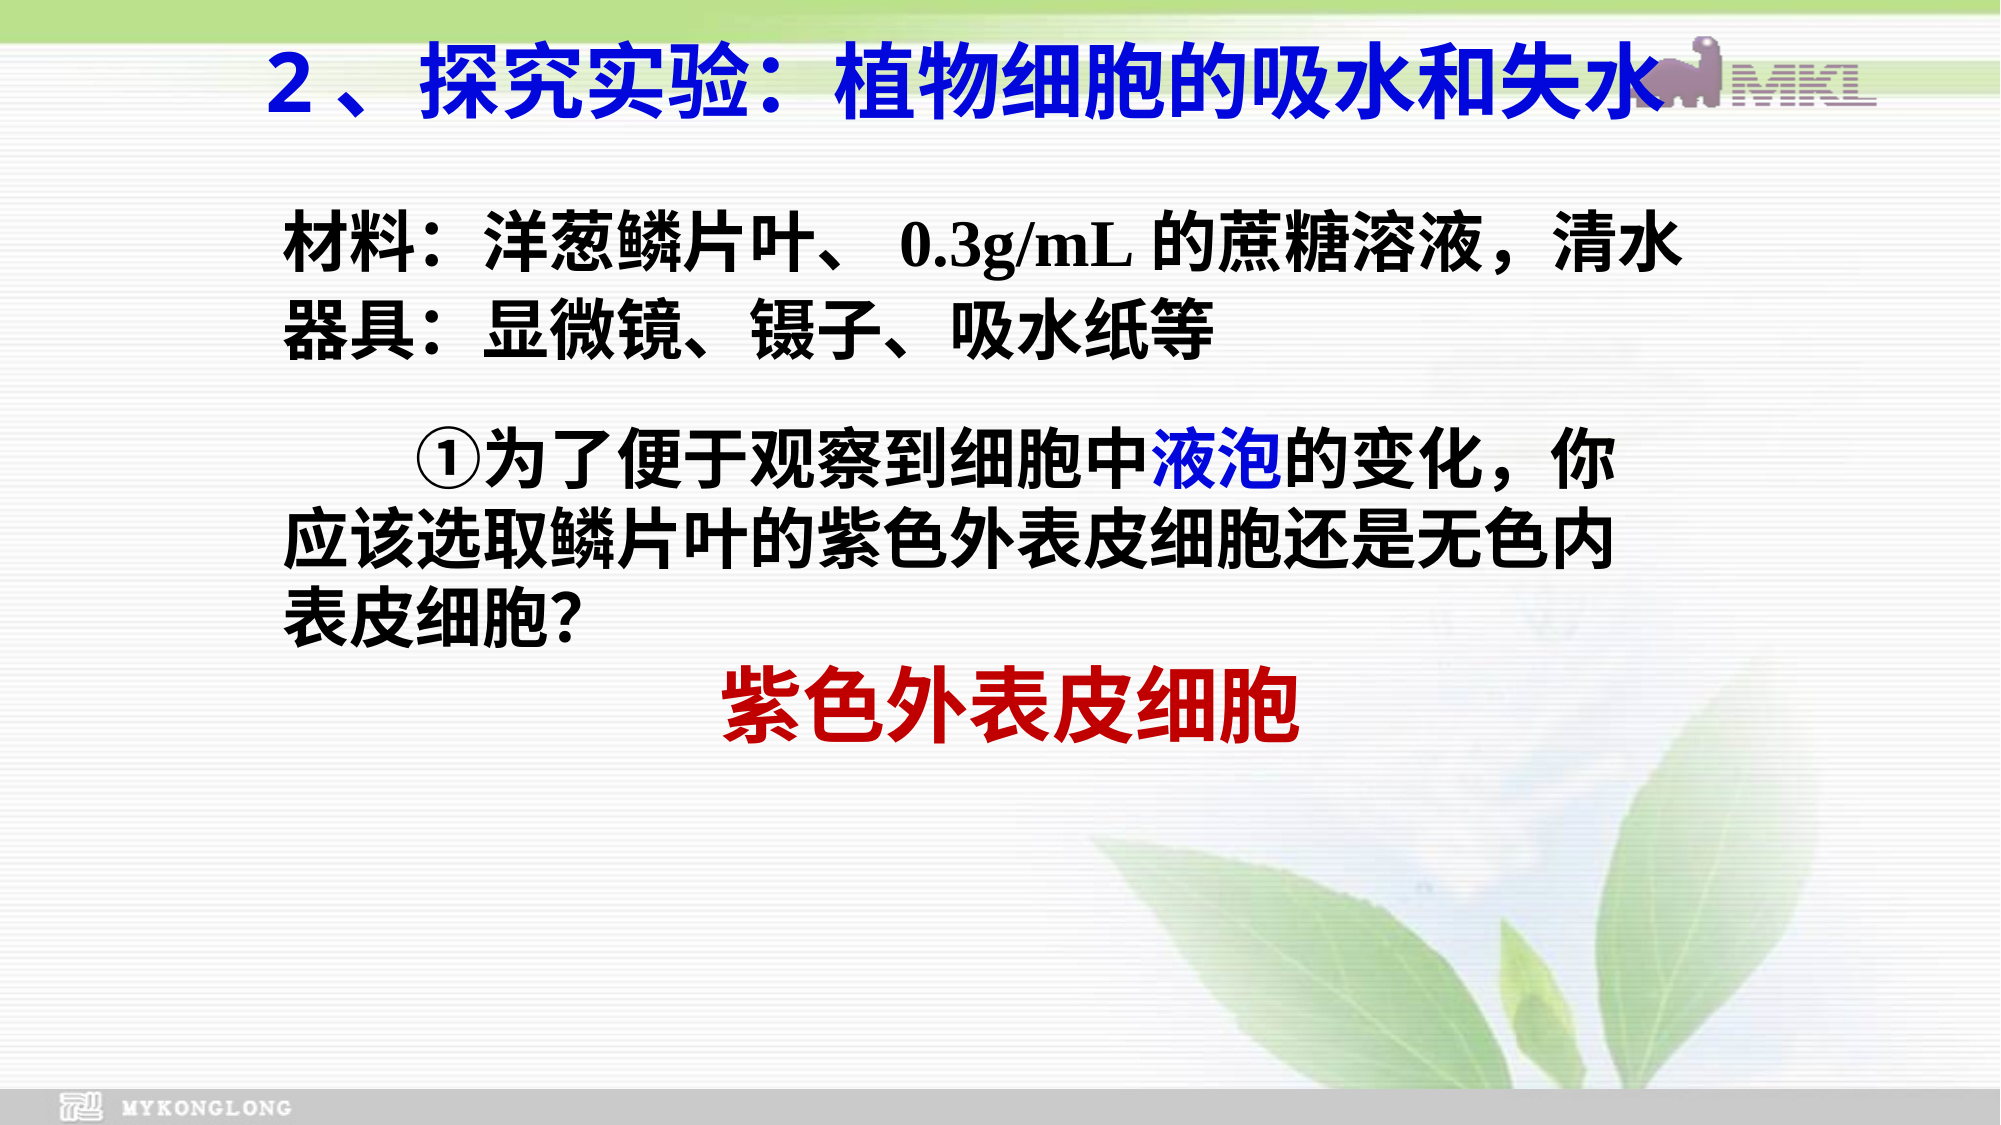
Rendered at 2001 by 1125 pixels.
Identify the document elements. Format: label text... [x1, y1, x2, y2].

picture [0, 0, 2001, 1125]
text_box 材料：洋葱鳞片叶、0.3g/mL的蔗糖溶液，清水 器具：显微镜、镊子、吸水纸等 [267, 184, 1718, 376]
text_box ①为了便于观察到细胞中液泡的变化，你应该选取鳞片叶的紫色外表皮细胞还是无色内表皮细胞？ [267, 409, 1656, 664]
text_box 2、探究实验：植物细胞的吸水和失水 [249, 22, 1697, 137]
text_box 紫色外表皮细胞 [704, 645, 1567, 760]
